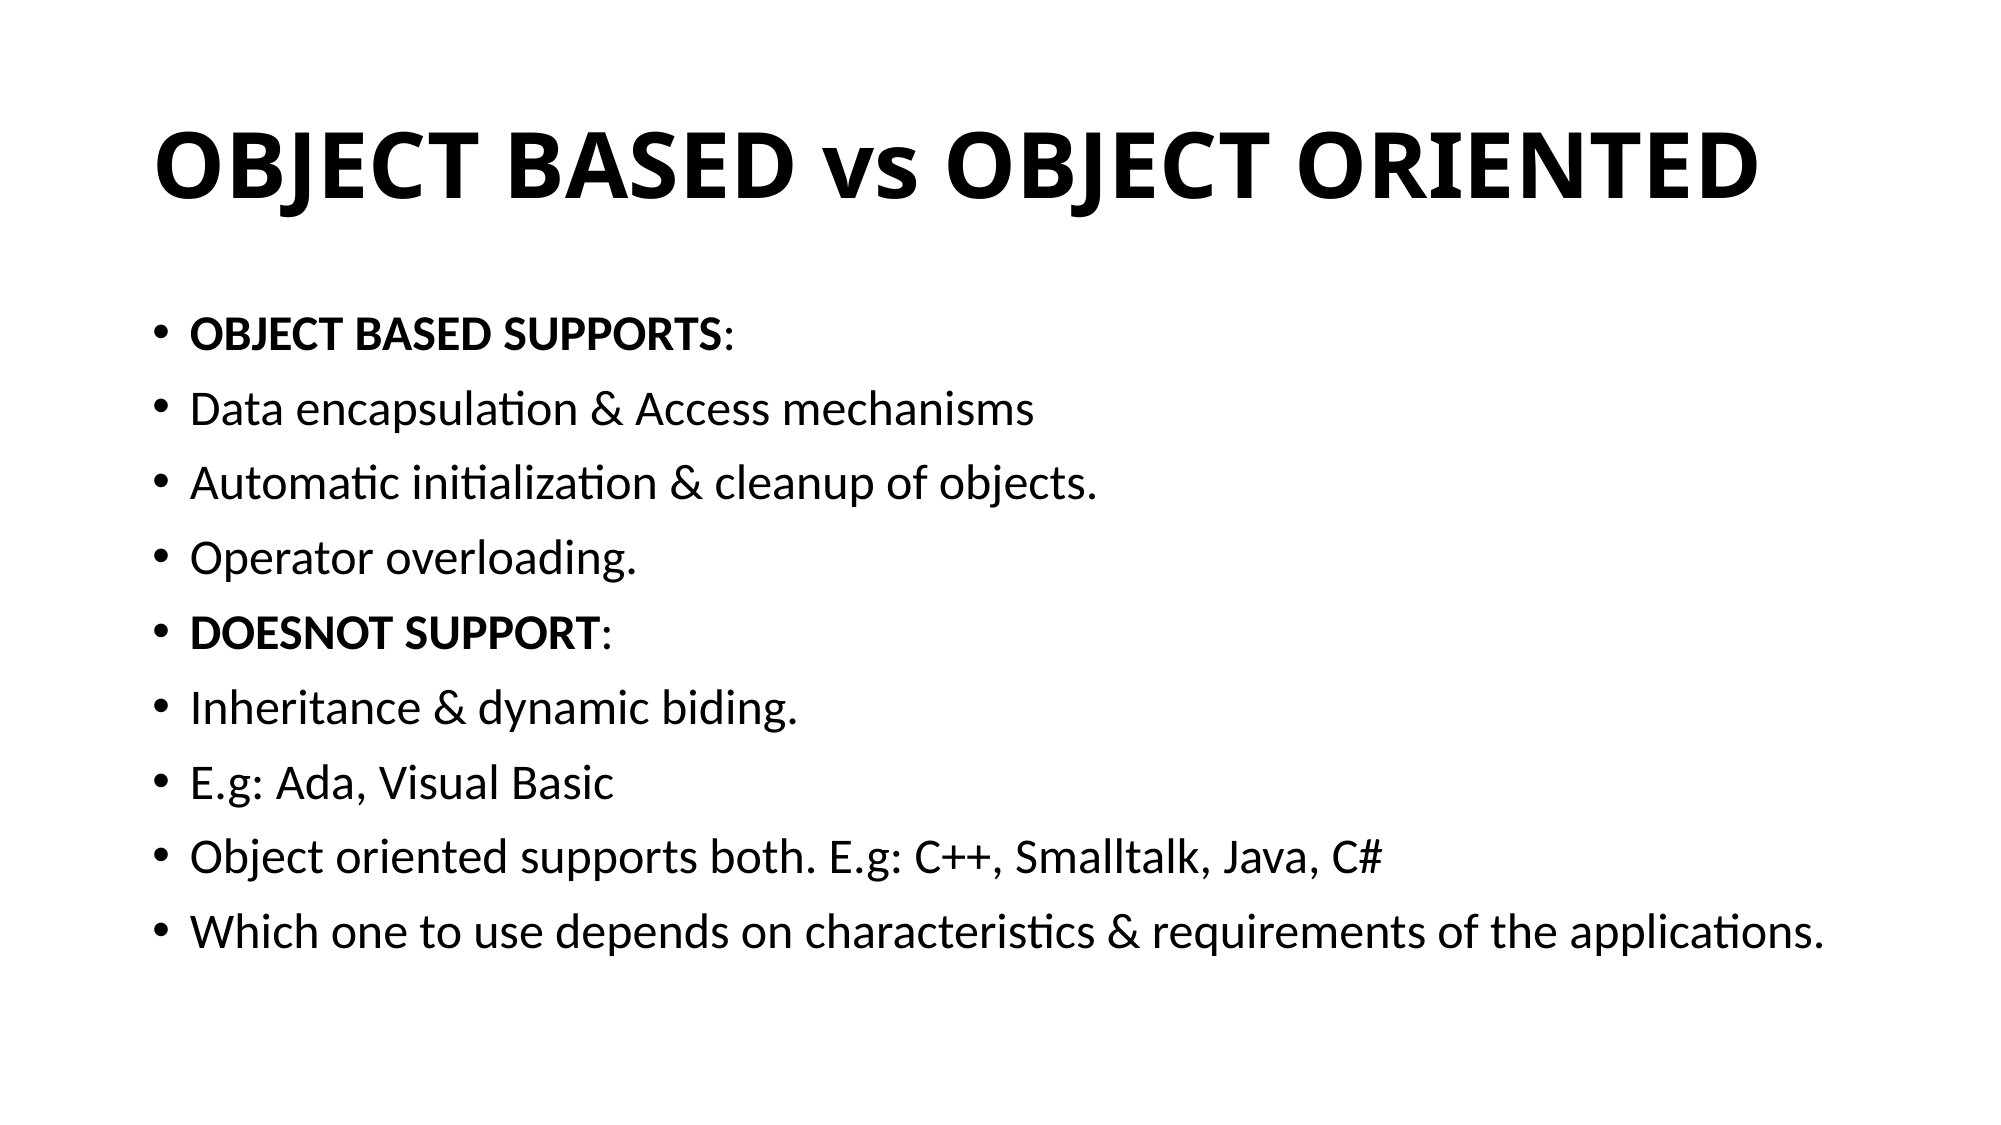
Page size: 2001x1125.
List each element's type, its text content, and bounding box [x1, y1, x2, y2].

title OBJECT BASED vs OBJECT ORIENTED [137, 59, 1863, 278]
list OBJECT BASED SUPPORTS: Data encapsulation & Access mechanisms Automatic initialization & cleanup of objects. Operator overloading. DOESNOT SUPPORT: Inheritance & dynamic biding. E.g: Ada, Visual Basic Object oriented supports both. E.g: C++, Smalltalk, Java, C# Which one to use depends on characteristics & requirements of the applications. [137, 299, 1863, 1014]
